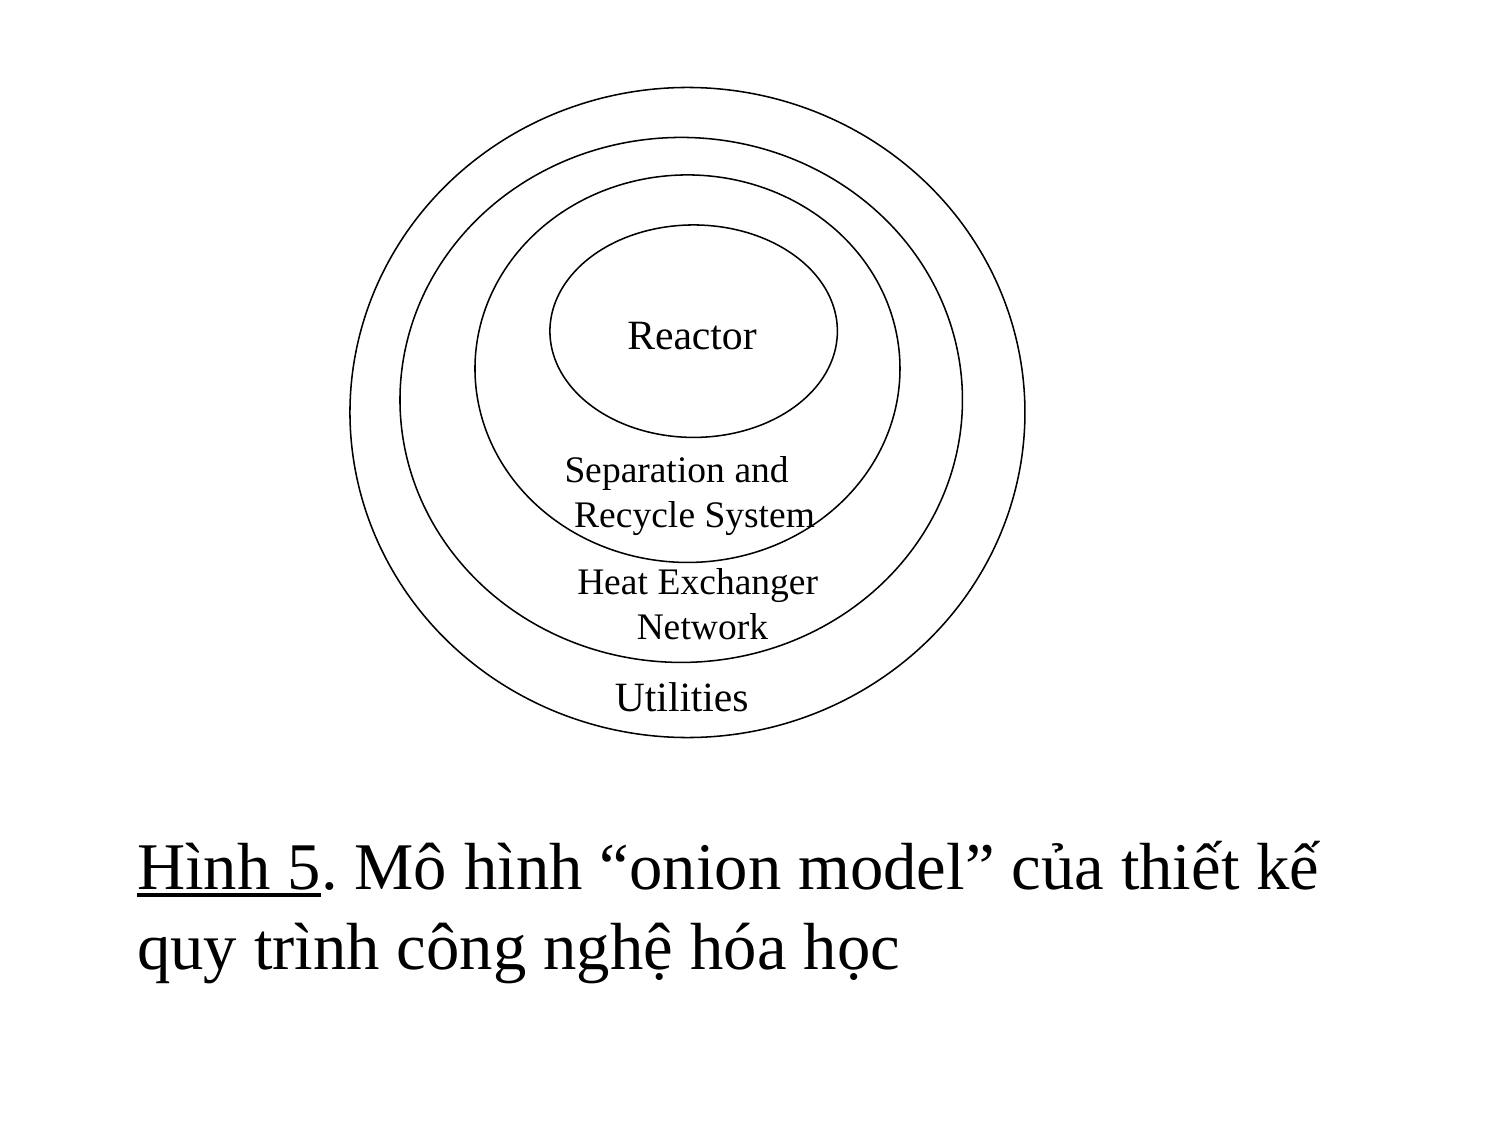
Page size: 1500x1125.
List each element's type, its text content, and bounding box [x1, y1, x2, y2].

text_box Utilities [599, 662, 775, 728]
text_box [349, 87, 1025, 727]
text_box Hình 5. Mô hình “onion model” của thiết kế quy trình công nghệ hóa học [122, 815, 1427, 991]
text_box [606, 728, 769, 738]
